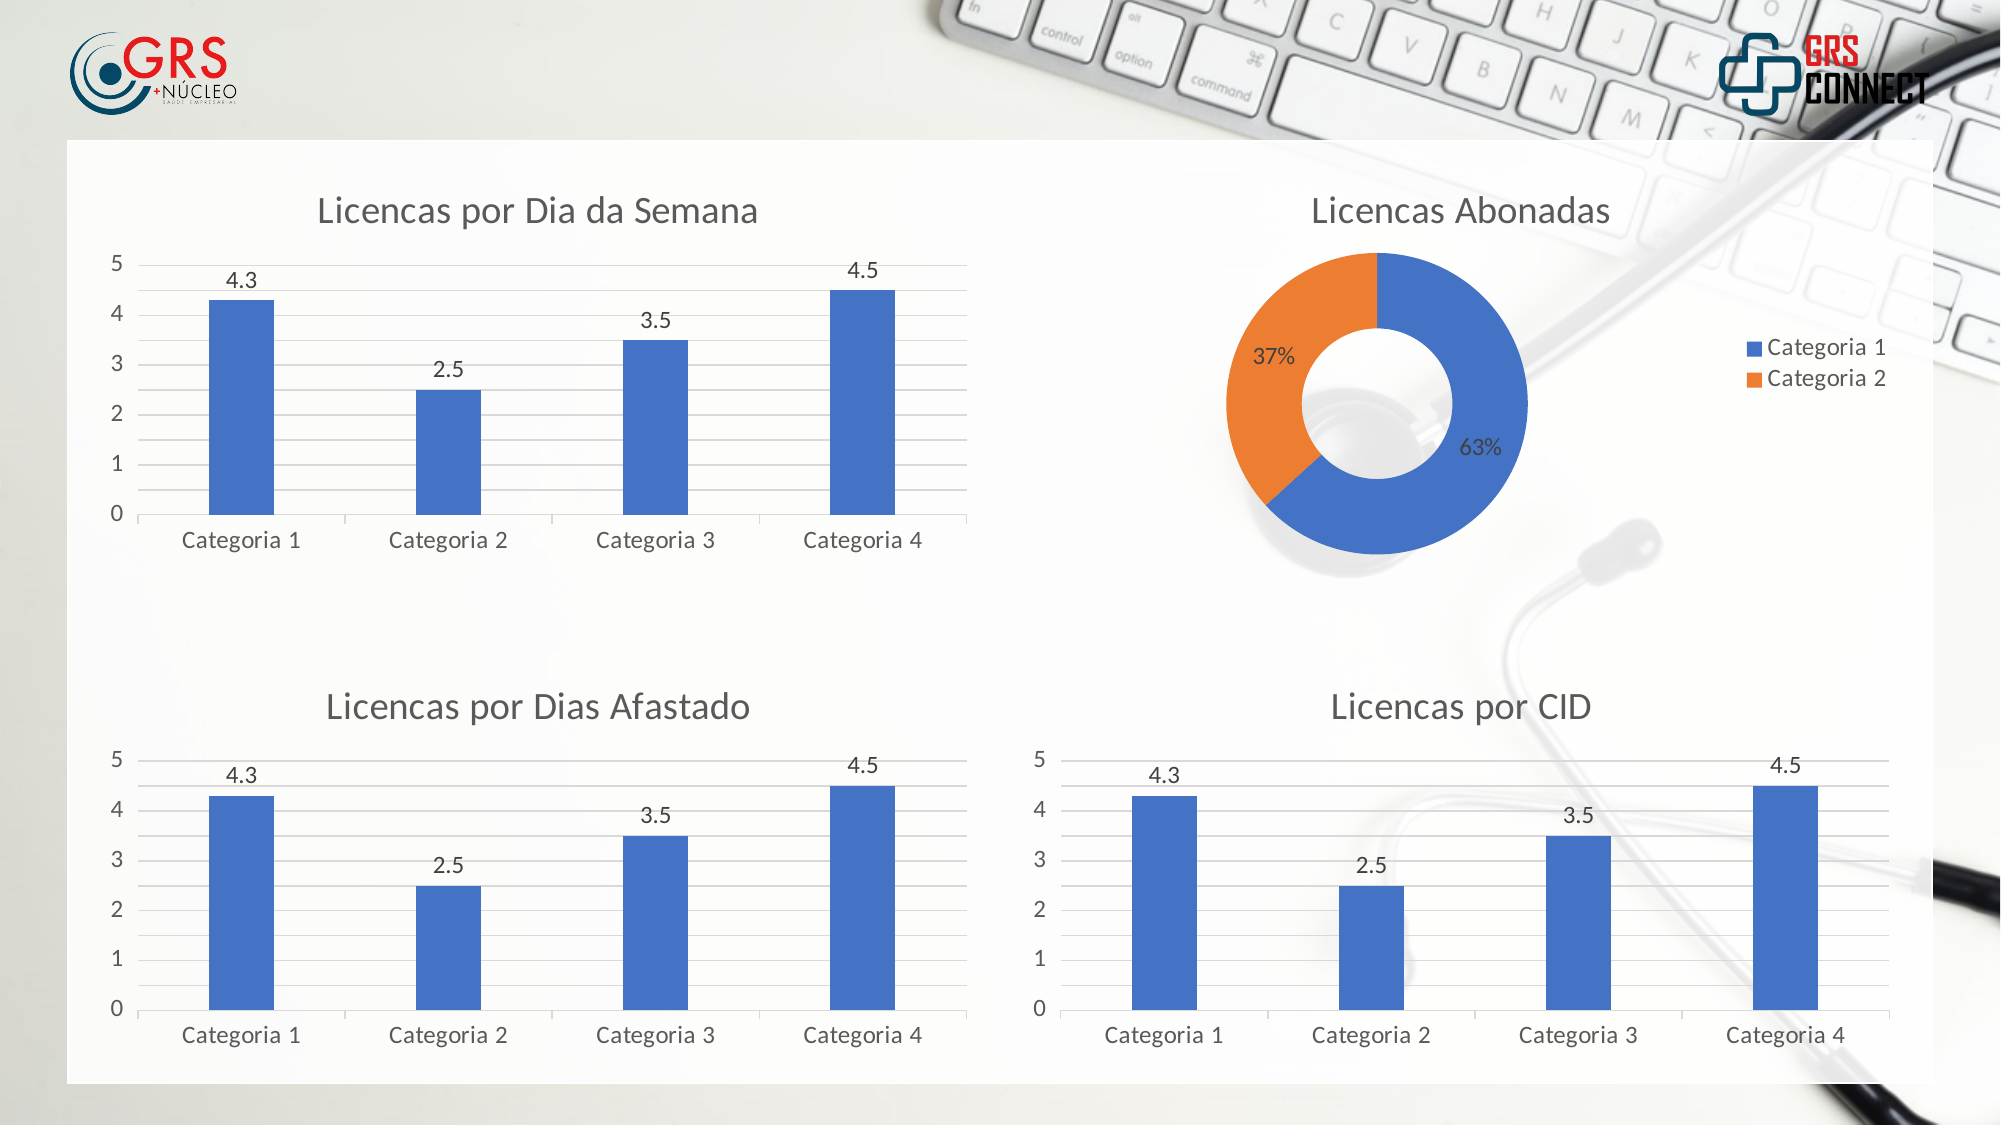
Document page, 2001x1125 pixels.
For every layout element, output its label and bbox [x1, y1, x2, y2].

chart [92, 662, 985, 1059]
chart [1015, 166, 1908, 563]
chart [1015, 662, 1908, 1059]
chart [92, 166, 985, 563]
text_box [67, 140, 1933, 1084]
picture [0, 0, 2001, 1125]
